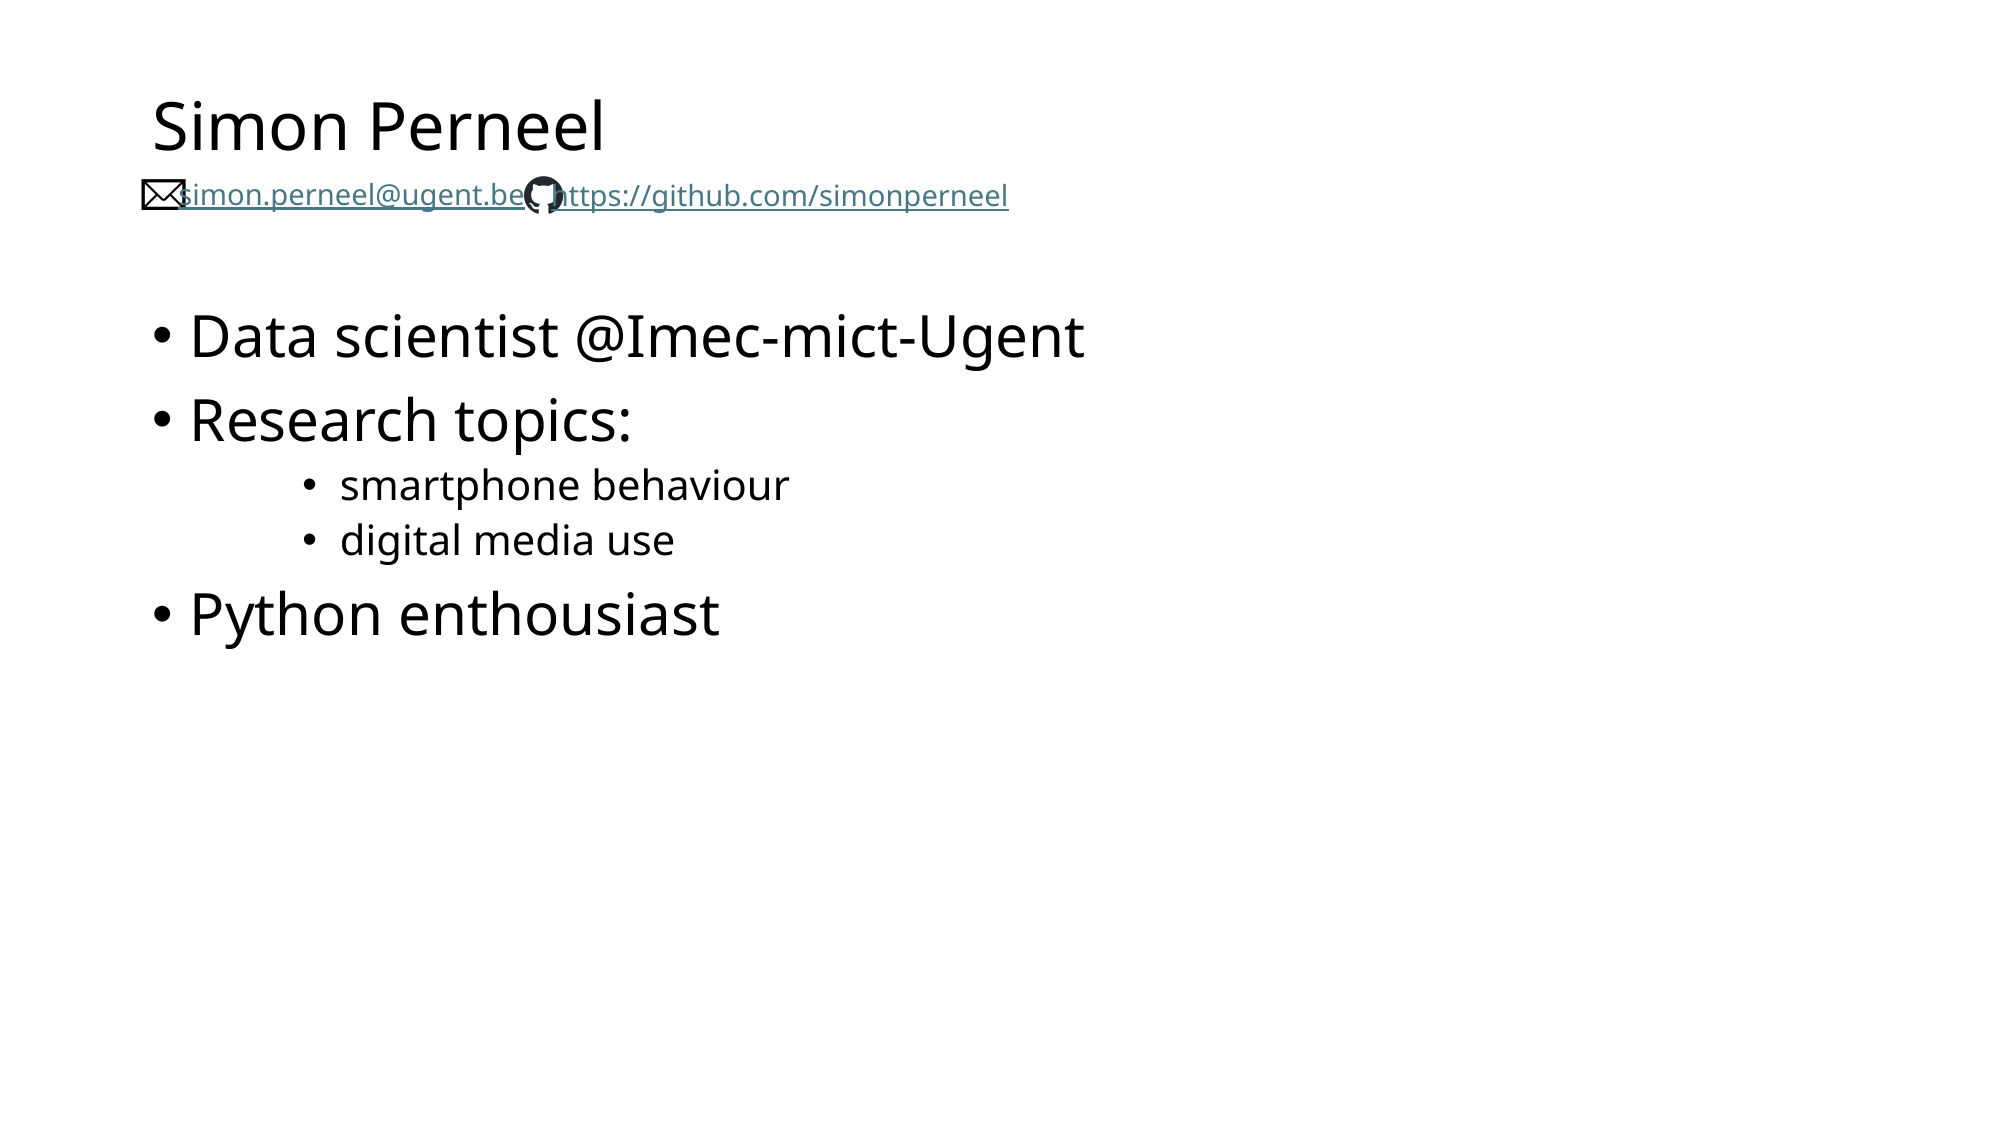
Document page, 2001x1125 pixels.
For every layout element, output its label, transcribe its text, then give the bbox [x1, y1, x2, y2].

list Data scientist @Imec-mict-Ugent Research topics: smartphone behaviour digital media use Python enthousiast [137, 299, 1863, 1014]
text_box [525, 169, 997, 221]
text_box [136, 168, 525, 221]
title Simon Perneel [137, 59, 1863, 278]
